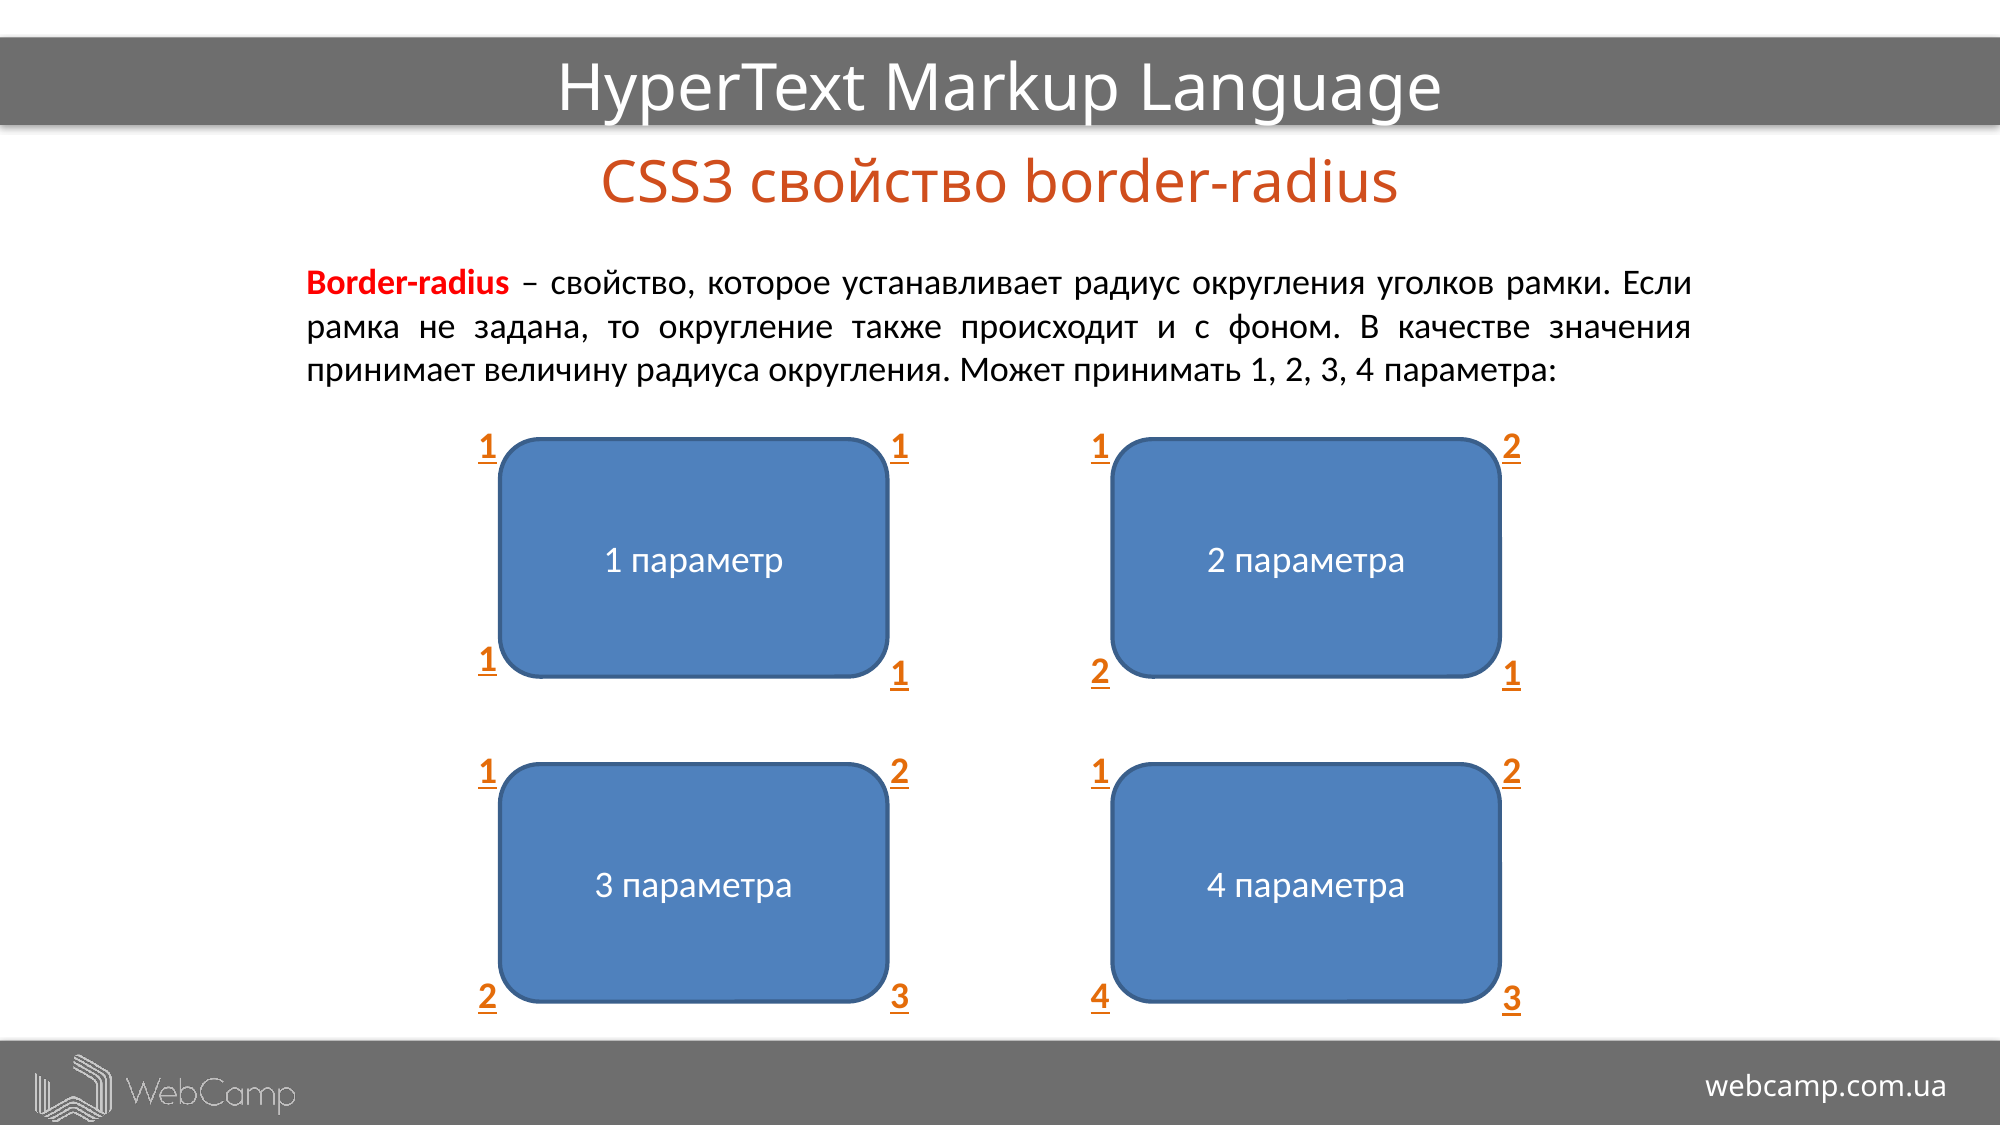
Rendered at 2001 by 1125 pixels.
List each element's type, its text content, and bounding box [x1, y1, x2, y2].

text_box [0, 34, 2000, 128]
text_box 1 [875, 414, 925, 474]
text_box 2 [1075, 639, 1125, 699]
text_box 1 [1075, 739, 1125, 799]
text_box 2 [1487, 414, 1537, 474]
text_box 2 [1487, 739, 1537, 799]
text_box 4 [1075, 964, 1125, 1024]
text_box [0, 1037, 2000, 1125]
text_box HyperText Markup Language [324, 37, 1675, 132]
text_box 2 [463, 964, 513, 1024]
text_box 1 [463, 414, 513, 474]
list Border-radius – свойство, которое устанавливает радиус округления уголков рамки. Если рамка не задана, то округление также происходит и с фоном. В качестве значения принимает величину радиуса округления. Может принимать 1, 2, 3, 4 параметра: [291, 251, 1709, 411]
text_box 3 [875, 964, 925, 1024]
picture [4, 1044, 326, 1125]
text_box 3 [1487, 966, 1537, 1026]
text_box 1 [463, 626, 513, 687]
text_box 2 [875, 739, 925, 799]
text_box webcamp.com.ua [662, 1059, 1963, 1110]
text_box 2 параметра [1110, 437, 1503, 679]
text_box CSS3 свойство border-radius [324, 138, 1675, 225]
text_box 1 [1075, 414, 1125, 474]
text_box 4 параметра [1110, 762, 1503, 1004]
text_box 1 [463, 739, 513, 799]
text_box 3 параметра [497, 762, 890, 1004]
text_box 1 [875, 641, 925, 701]
text_box 1 параметр [497, 437, 890, 679]
text_box 1 [1487, 641, 1537, 701]
